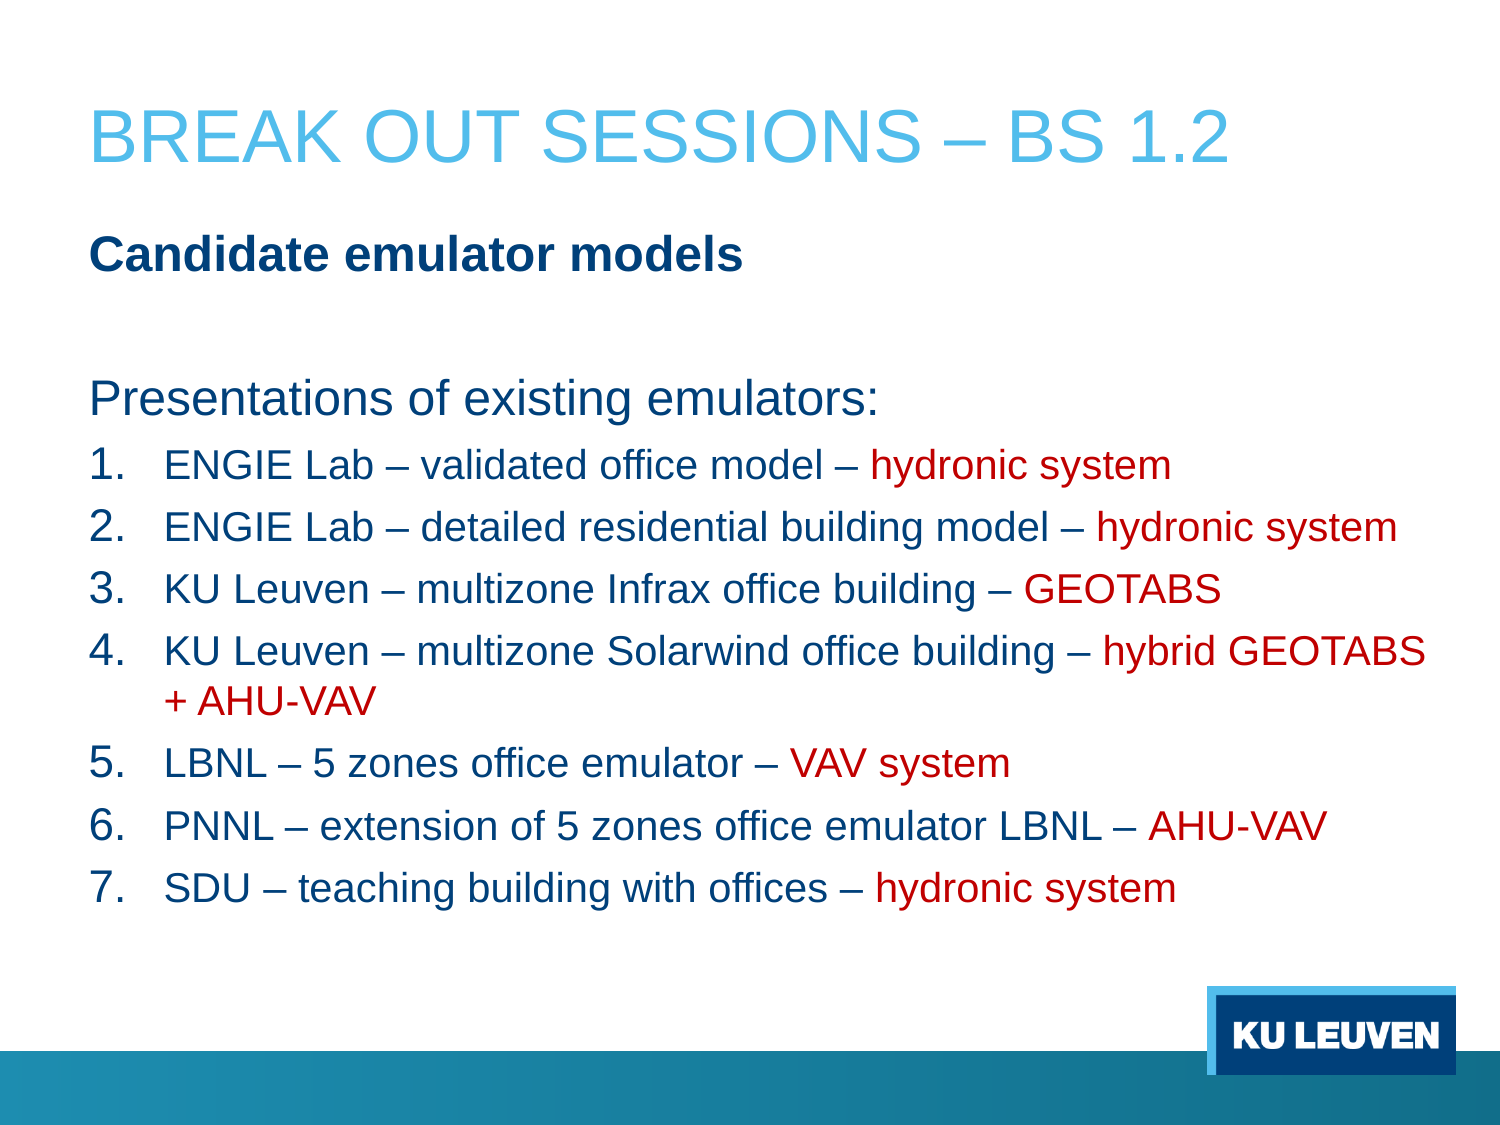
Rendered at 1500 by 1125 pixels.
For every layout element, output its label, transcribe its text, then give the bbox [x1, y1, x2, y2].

picture [1207, 1071, 1456, 1075]
list Candidate emulator models Presentations of existing emulators: ENGIE Lab – validated office model – hydronic system ENGIE Lab – detailed residential building model – hydronic system KU Leuven – multizone Infrax office building – GEOTABS KU Leuven – multizone Solarwind office building – hybrid GEOTABS + AHU-VAV LBNL – 5 zones office emulator – VAV system PNNL – extension of 5 zones office emulator LBNL – AHU-VAV SDU – teaching building with offices – hydronic system [88, 221, 1456, 1071]
title BREAK OUT SESSIONS – BS 1.2 [88, 29, 1456, 178]
